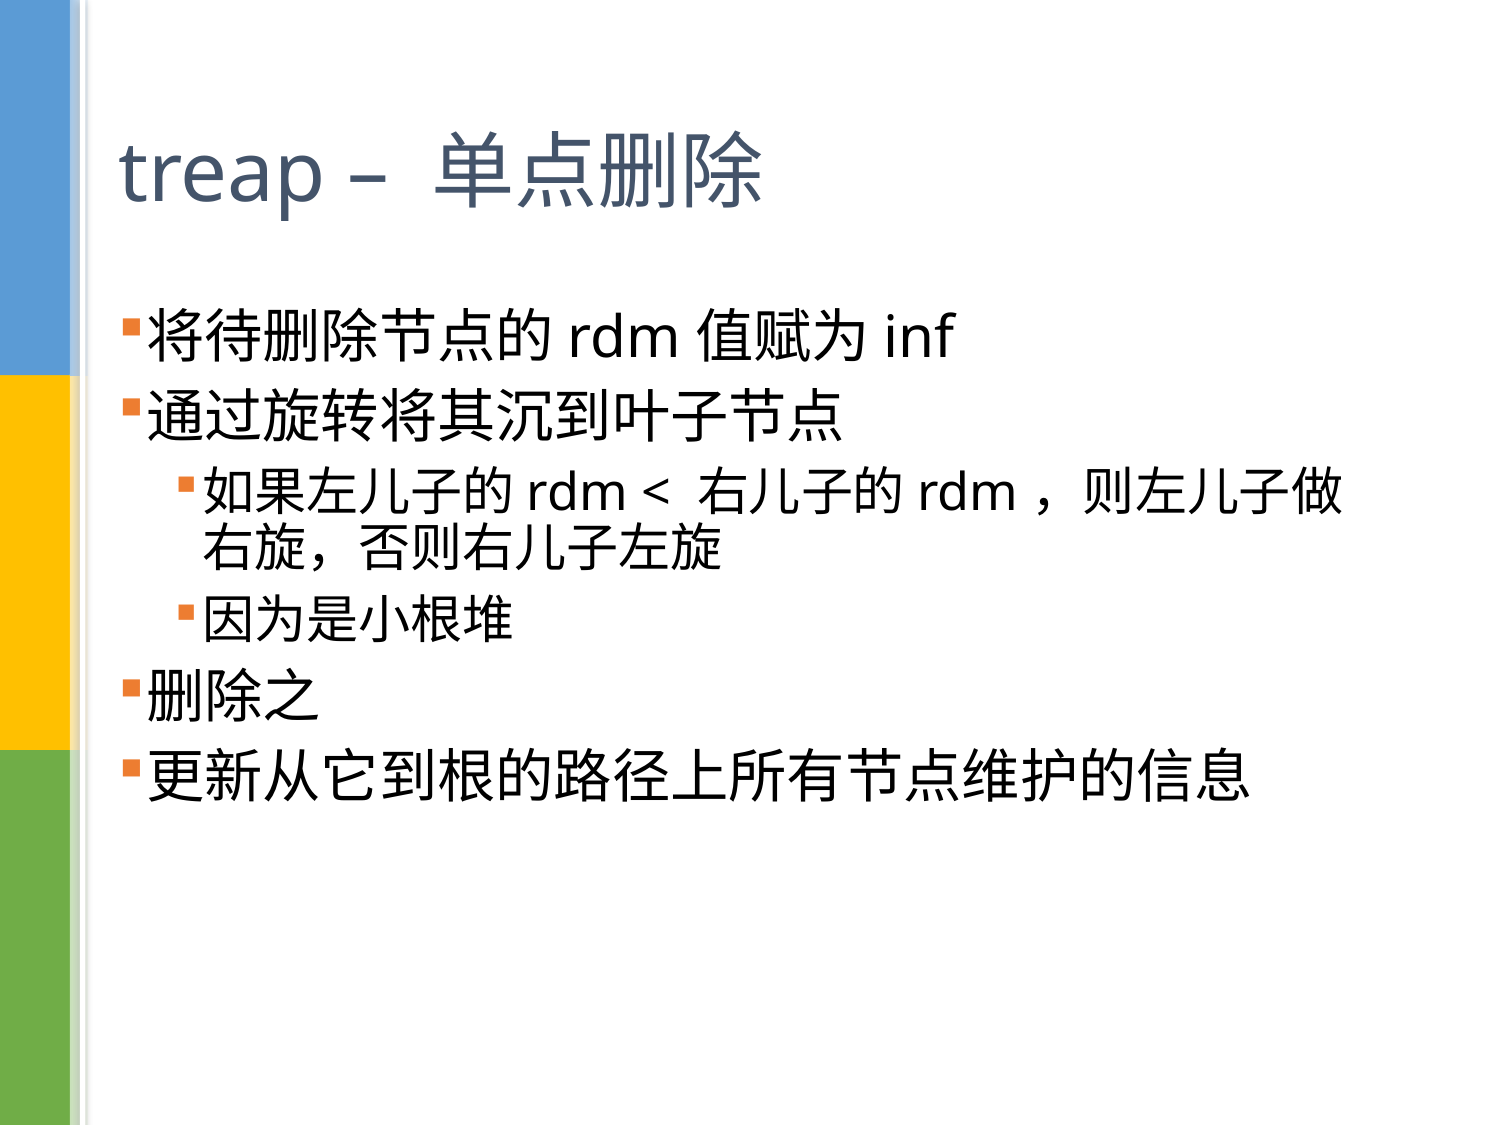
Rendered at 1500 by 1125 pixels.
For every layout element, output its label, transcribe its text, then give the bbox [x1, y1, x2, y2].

list 将待删除节点的rdm值赋为inf 通过旋转将其沉到叶子节点 如果左儿子的rdm < 右儿子的rdm，则左儿子做右旋，否则右儿子左旋 因为是小根堆 删除之 更新从它到根的路径上所有节点维护的信息 [103, 299, 1397, 1072]
title treap – 单点删除 [103, 59, 1397, 278]
